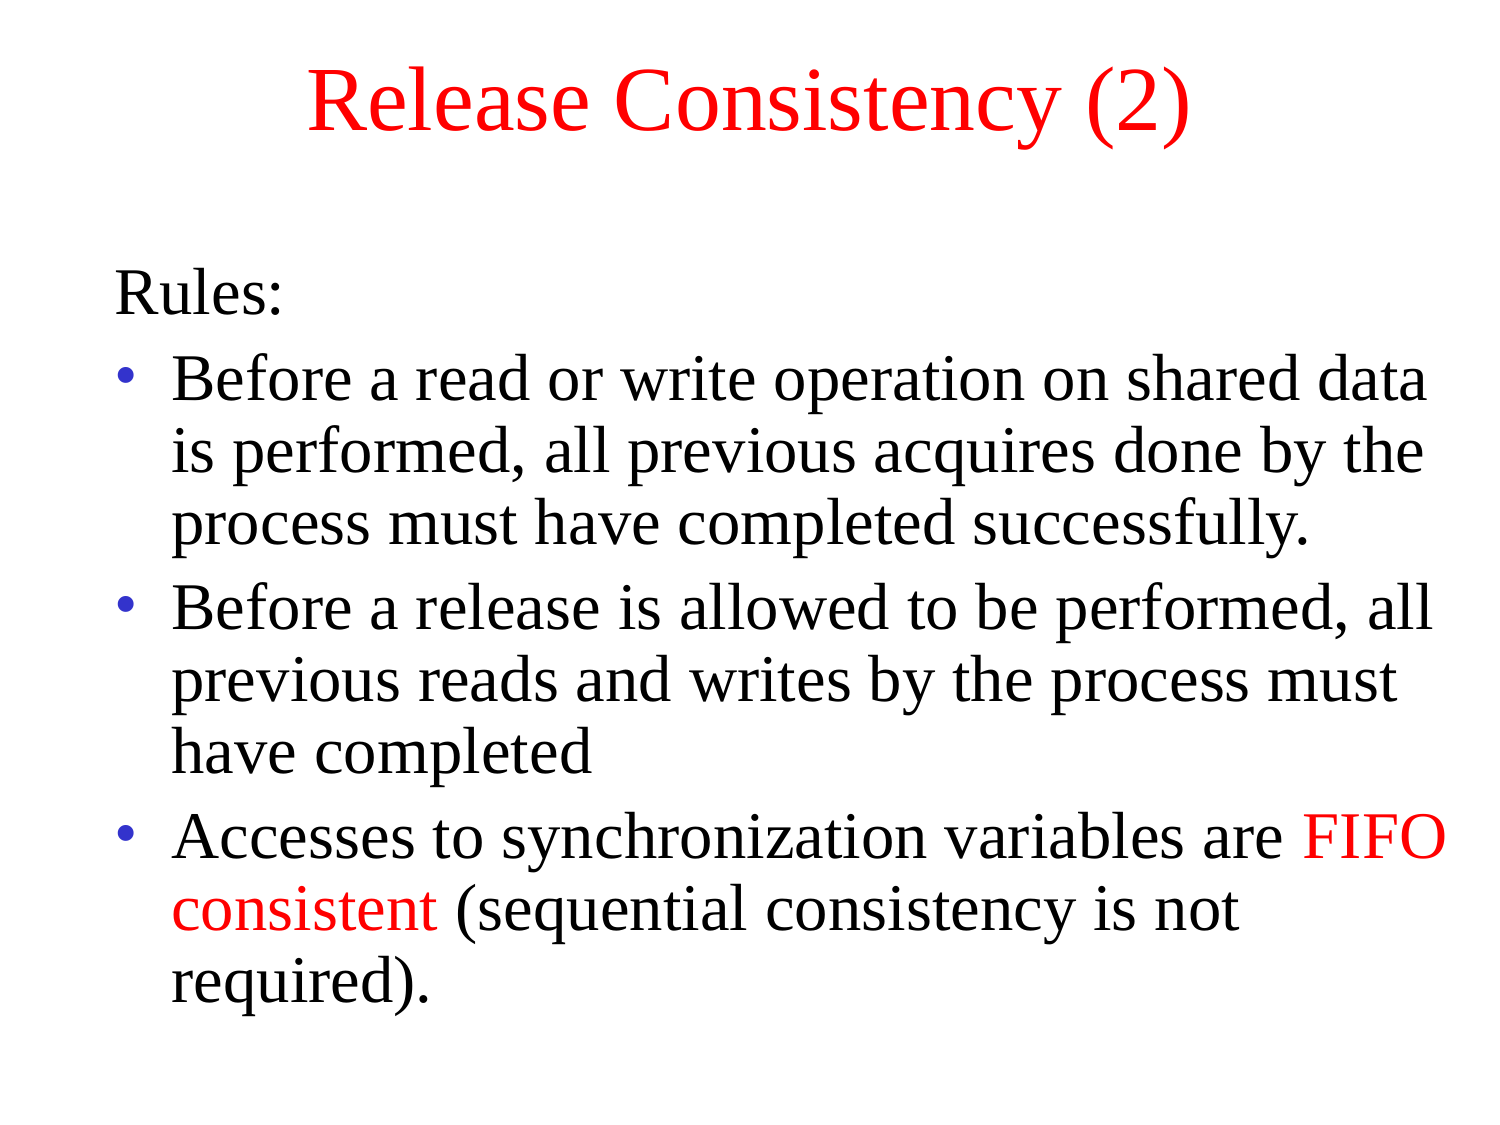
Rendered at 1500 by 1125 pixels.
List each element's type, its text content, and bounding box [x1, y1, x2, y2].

title Release Consistency (2) [0, 0, 1500, 188]
list Rules: Before a read or write operation on shared data is performed, all previous acquires done by the process must have completed successfully. Before a release is allowed to be performed, all previous reads and writes by the process must have completed Accesses to synchronization variables are FIFO consistent (sequential consistency is not required). [99, 249, 1500, 1075]
